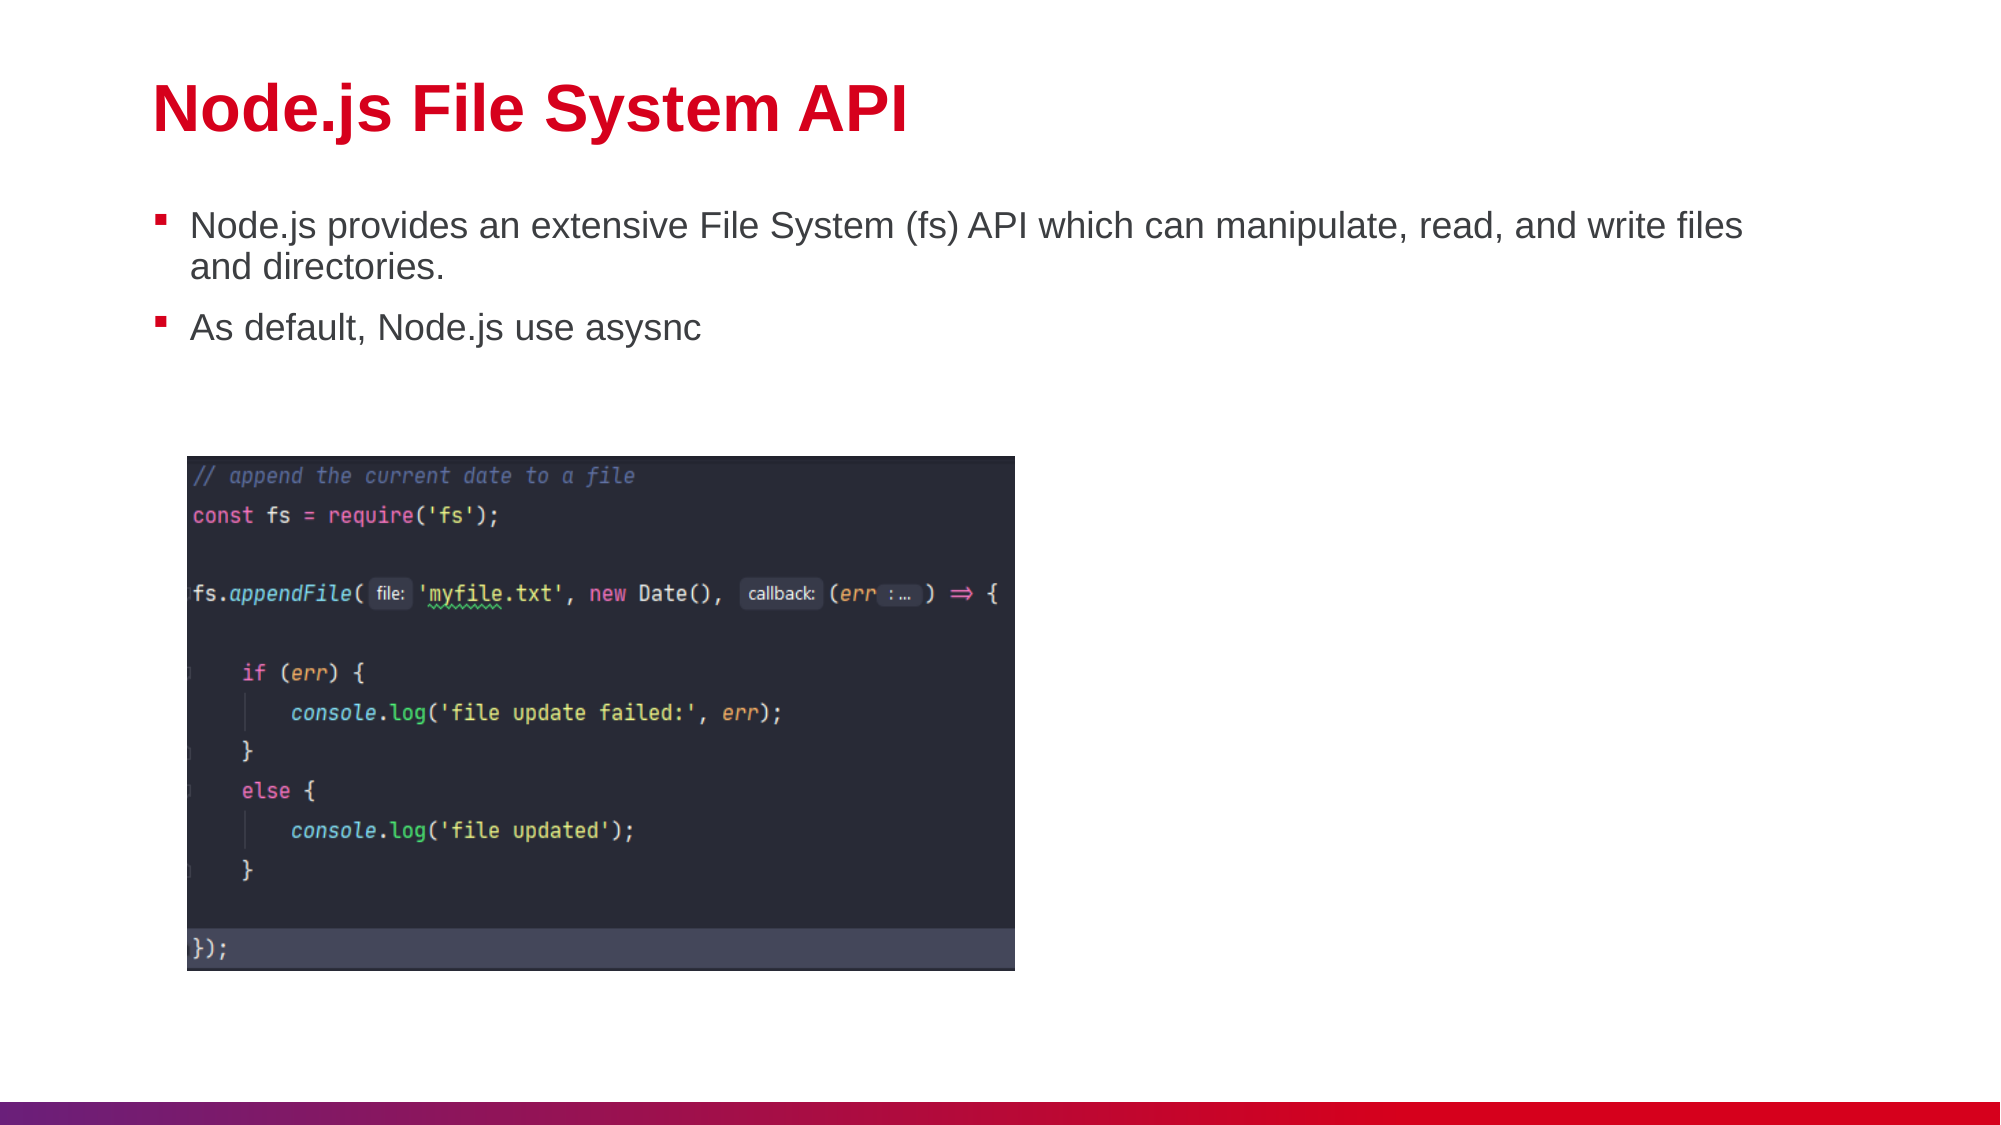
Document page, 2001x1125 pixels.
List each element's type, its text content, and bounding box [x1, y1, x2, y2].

picture [187, 456, 1015, 971]
list Node.js provides an extensive File System (fs) API which can manipulate, read, and write files and directories. As default, Node.js use asysnc [137, 198, 1826, 959]
title Node.js File System API [137, 66, 1826, 155]
